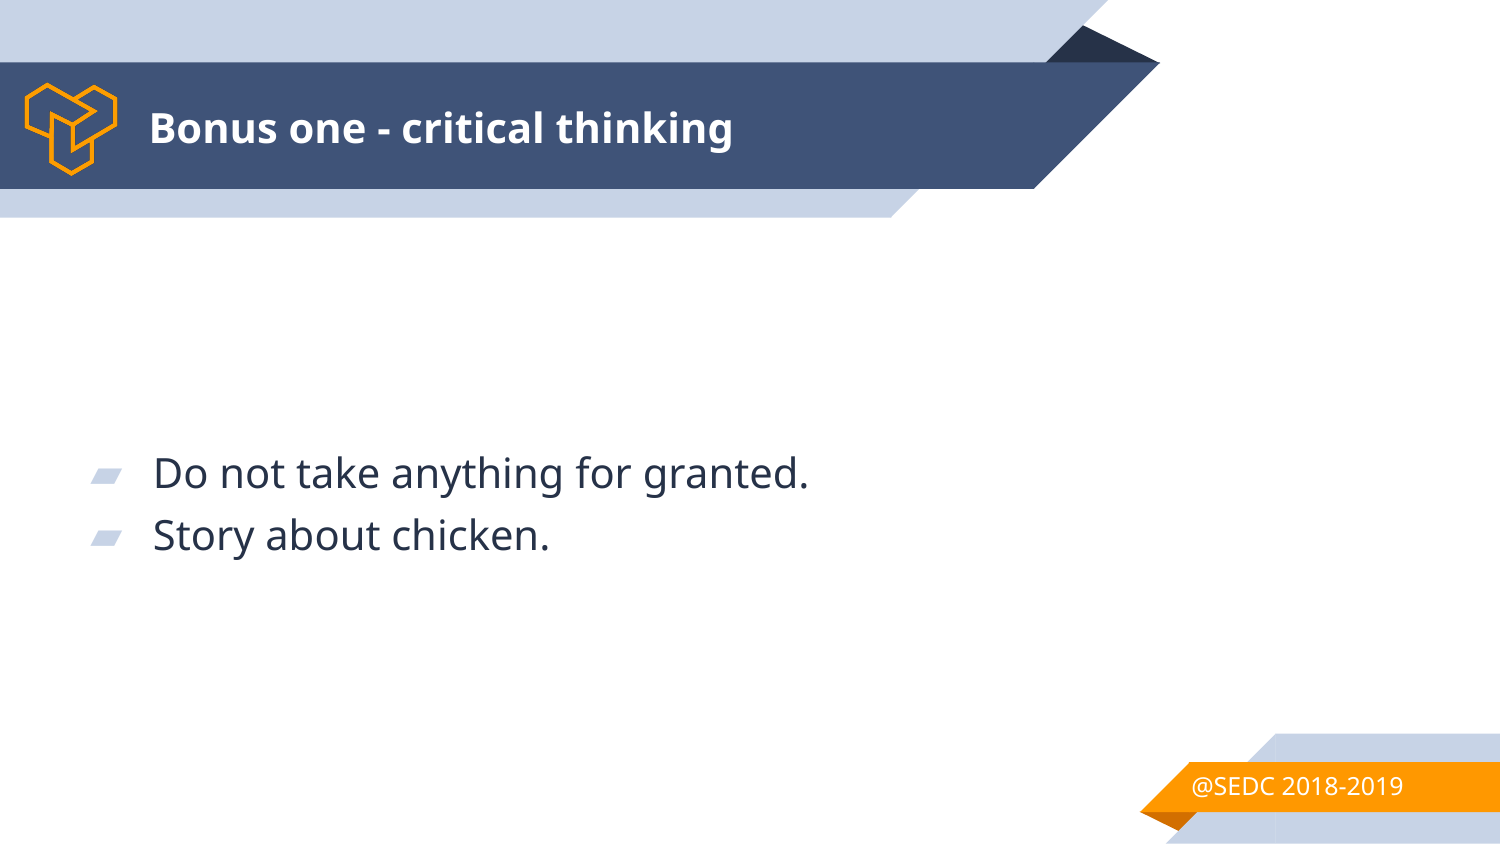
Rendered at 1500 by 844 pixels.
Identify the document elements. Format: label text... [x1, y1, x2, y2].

list Do not take anything for granted. Story about chicken. [62, 244, 1261, 761]
picture [21, 77, 121, 177]
title Bonus one - critical thinking [133, 64, 997, 190]
slide_number [1445, 760, 1494, 813]
text_box @SEDC 2018-2019 [1176, 755, 1445, 839]
